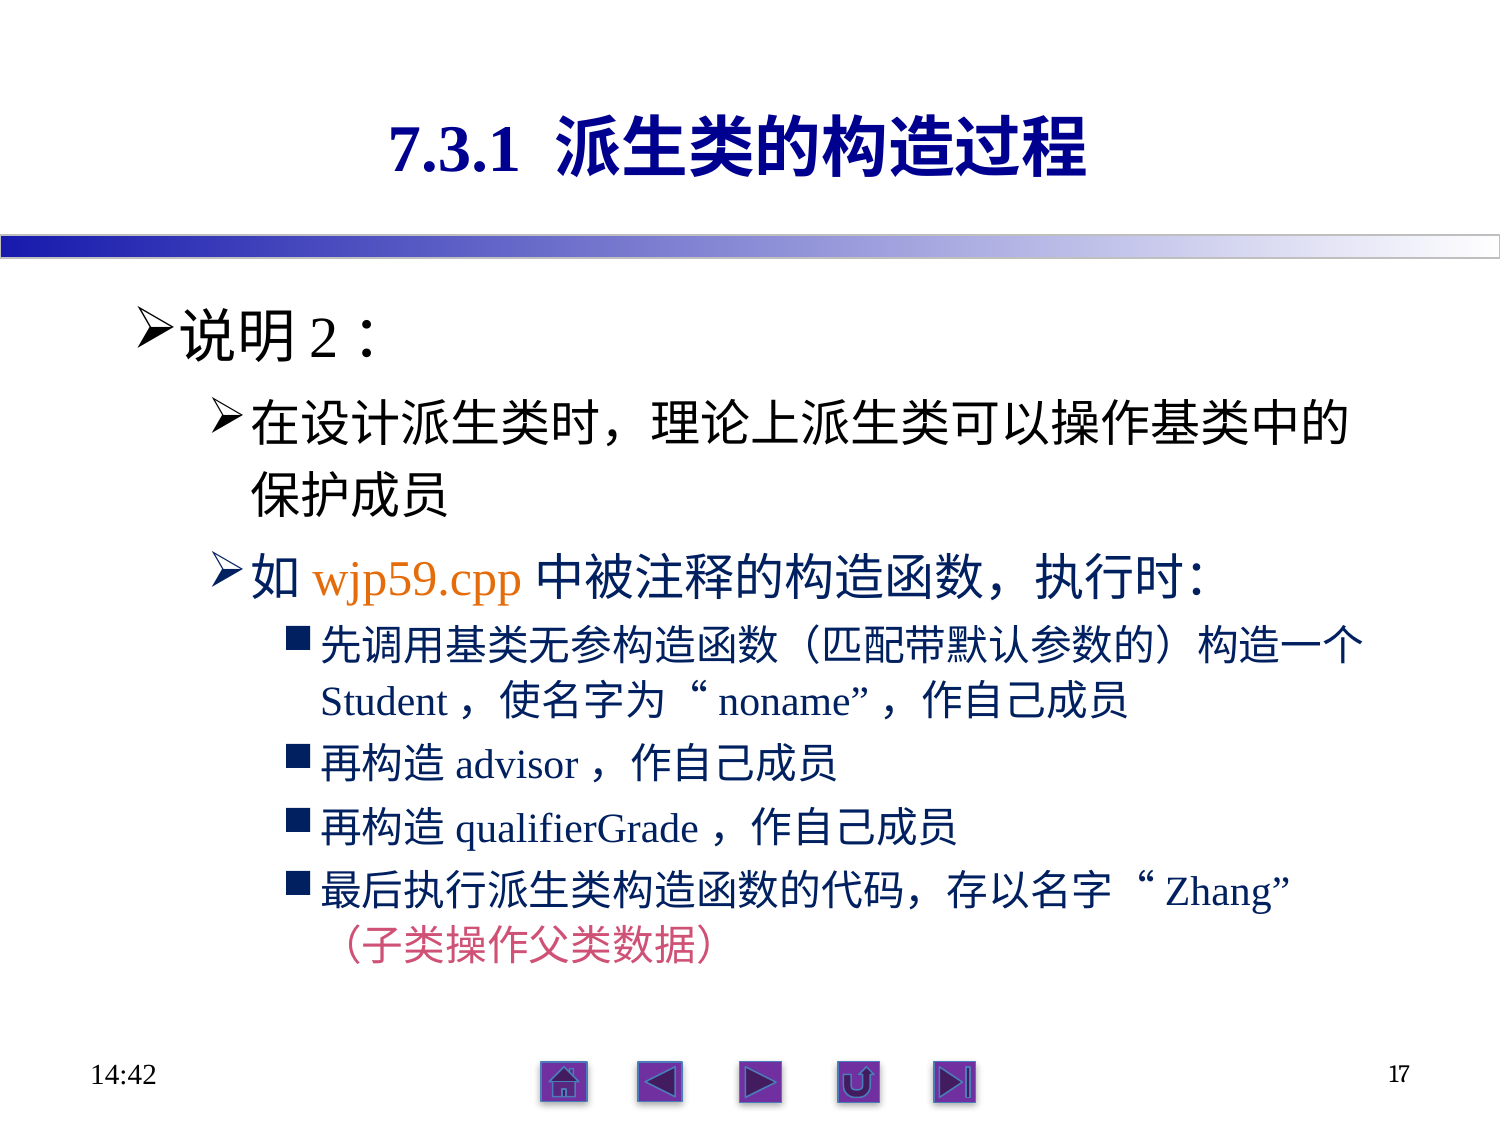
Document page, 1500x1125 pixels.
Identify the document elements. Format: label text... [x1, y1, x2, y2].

list 说明2： 在设计派生类时，理论上派生类可以操作基类中的保护成员 如wjp59.cpp中被注释的构造函数，执行时： 先调用基类无参构造函数（匹配带默认参数的）构造一个Student，使名字为“noname”，作自己成员 再构造advisor，作自己成员 再构造qualifierGrade，作自己成员 最后执行派生类构造函数的代码，存以名字“Zhang”（子类操作父类数据） [117, 271, 1395, 1043]
slide_number 17 [1074, 1042, 1425, 1103]
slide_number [75, 1042, 425, 1103]
title 7.3.1 派生类的构造过程 [153, 50, 1324, 239]
